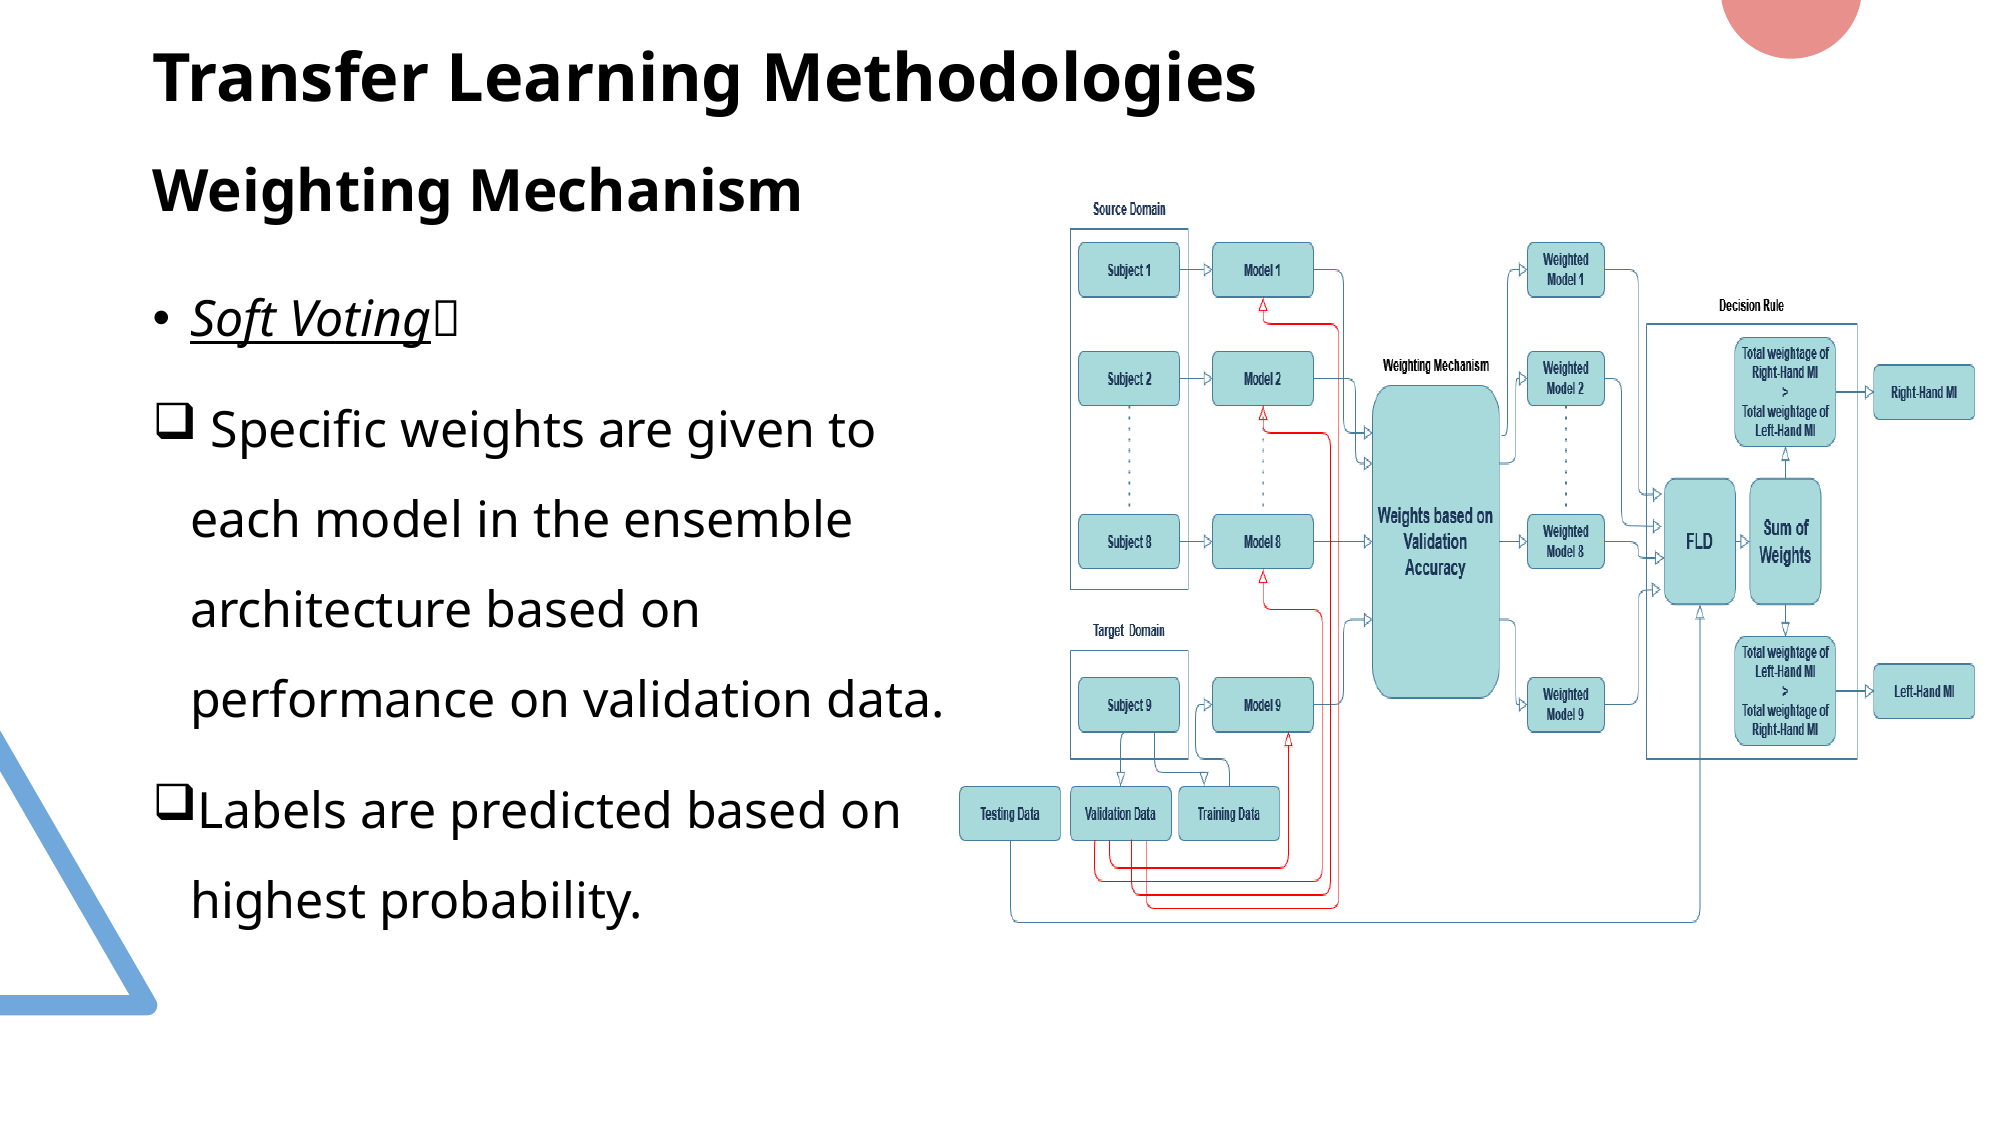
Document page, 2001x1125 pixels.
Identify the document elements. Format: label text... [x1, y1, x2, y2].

picture [958, 188, 1975, 937]
list Weighting Mechanism [137, 154, 984, 232]
title Transfer Learning Methodologies [137, 24, 1863, 137]
list Soft Voting Specific weights are given to each model in the ensemble architecture based on performance on validation data. Labels are predicted based on highest probability. [137, 249, 984, 1019]
